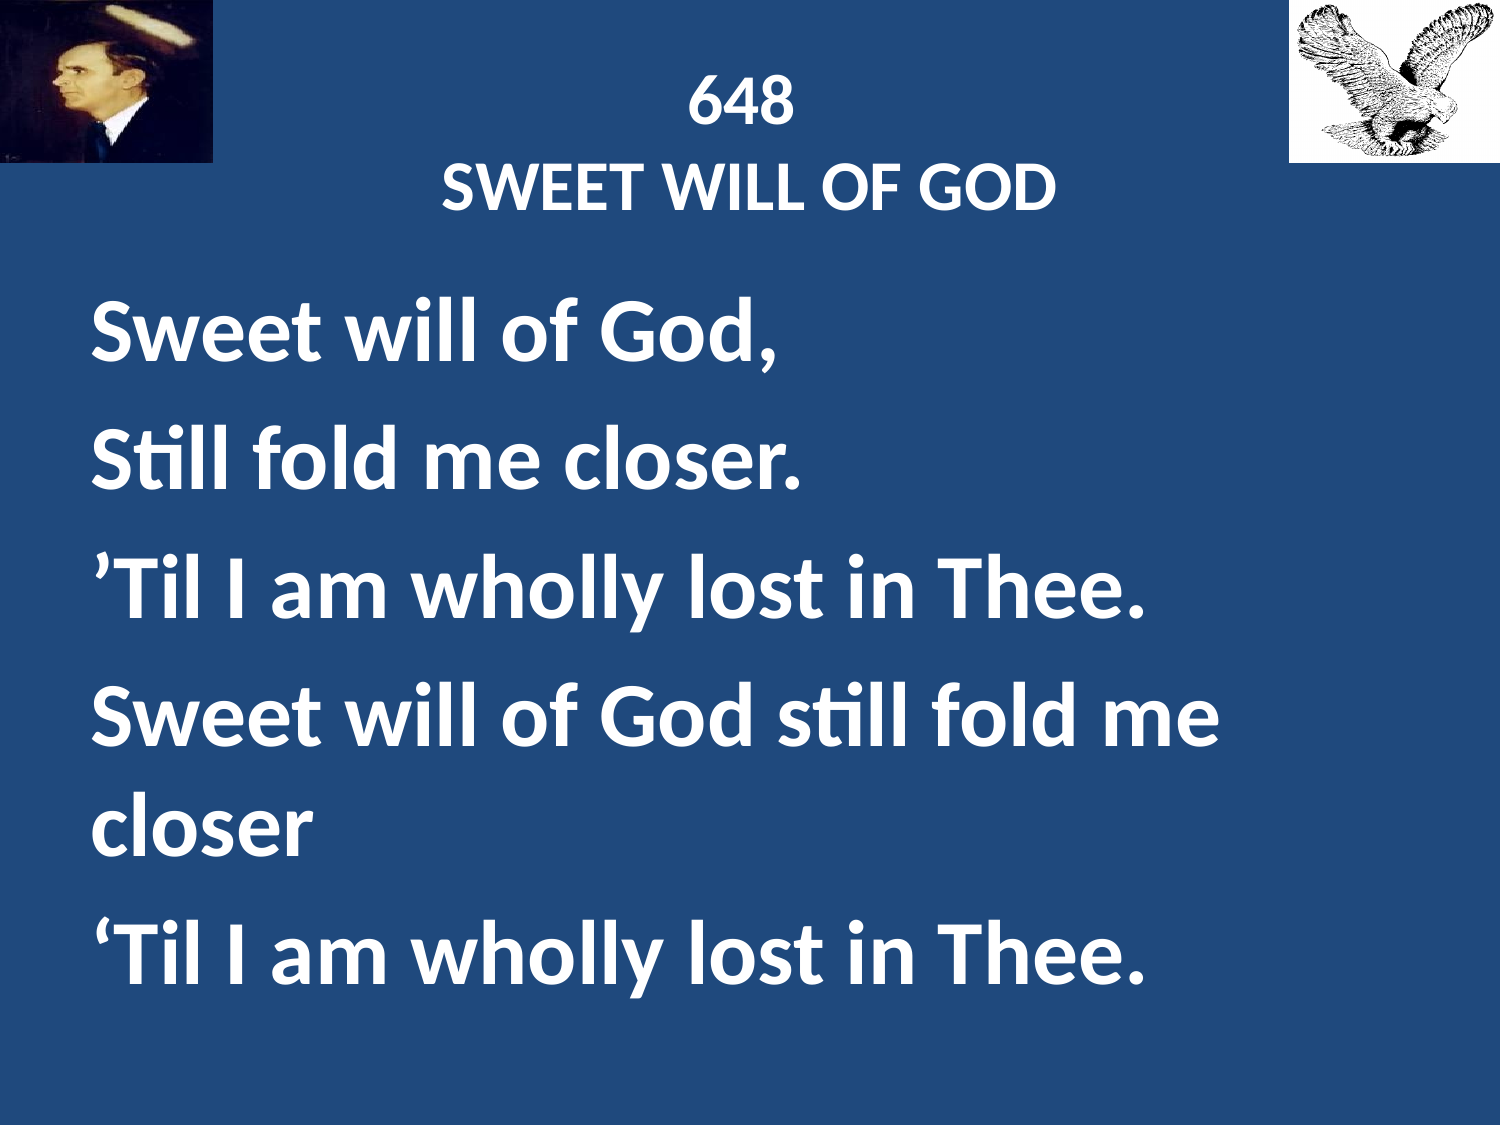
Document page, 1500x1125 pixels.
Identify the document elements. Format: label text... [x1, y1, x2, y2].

picture [0, 0, 213, 163]
list Sweet will of God, Still fold me closer. ’Til I am wholly lost in Thee. Sweet will of God still fold me closer ‘Til I am wholly lost in Thee. [75, 262, 1425, 1005]
title 648 SWEET WILL OF GOD [75, 45, 1425, 233]
picture [1288, 0, 1500, 163]
